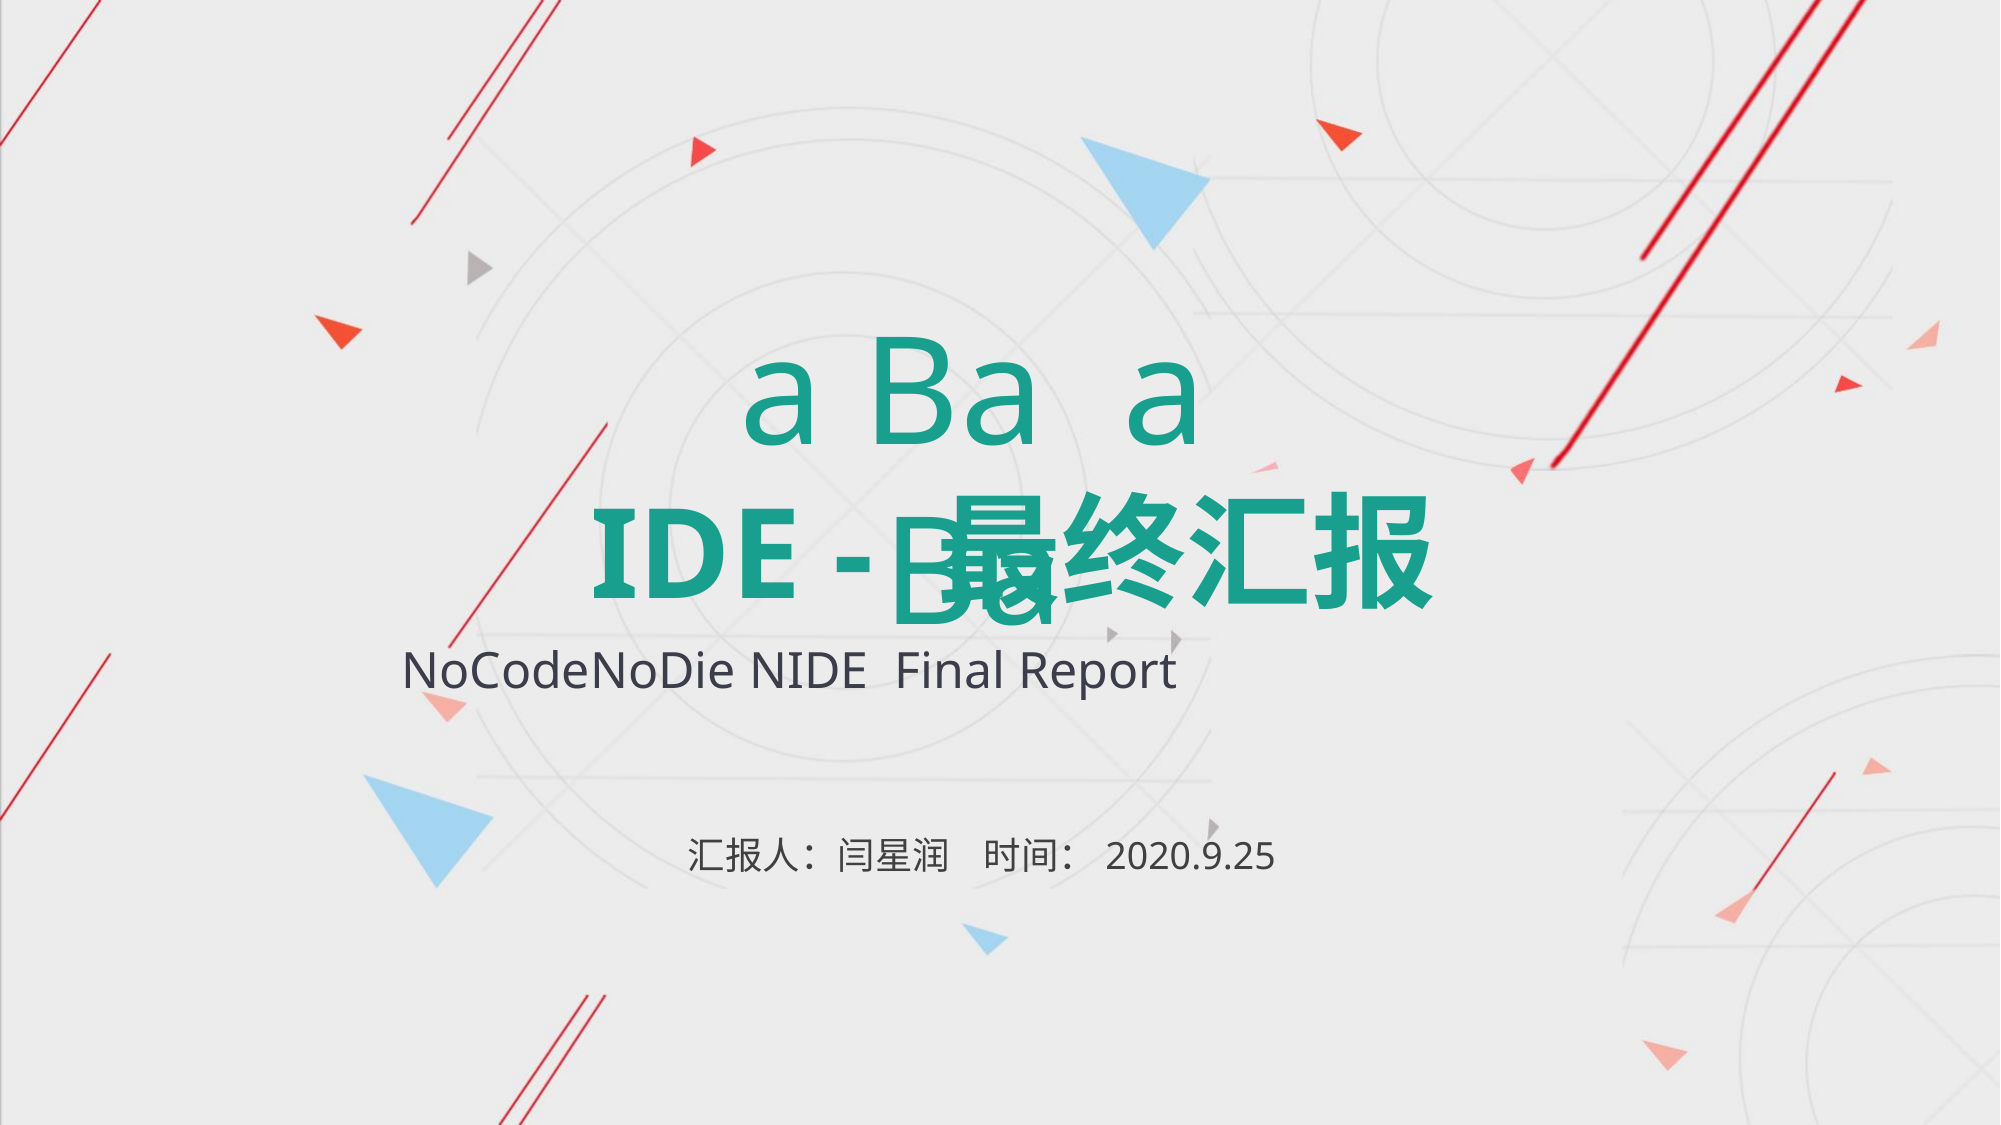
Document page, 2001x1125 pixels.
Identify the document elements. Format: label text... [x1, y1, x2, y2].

text_box 汇报人：闫星润 时间：2020.9.25 [543, 824, 1420, 884]
text_box IDE - 最终汇报 [1281, 466, 1743, 632]
text_box a Ba a Ba [665, 286, 1281, 662]
text_box IDE - 最终汇报 [283, 466, 665, 632]
picture [0, 0, 2000, 1125]
text_box NoCodeNoDie NIDE Final Report [386, 630, 1614, 706]
